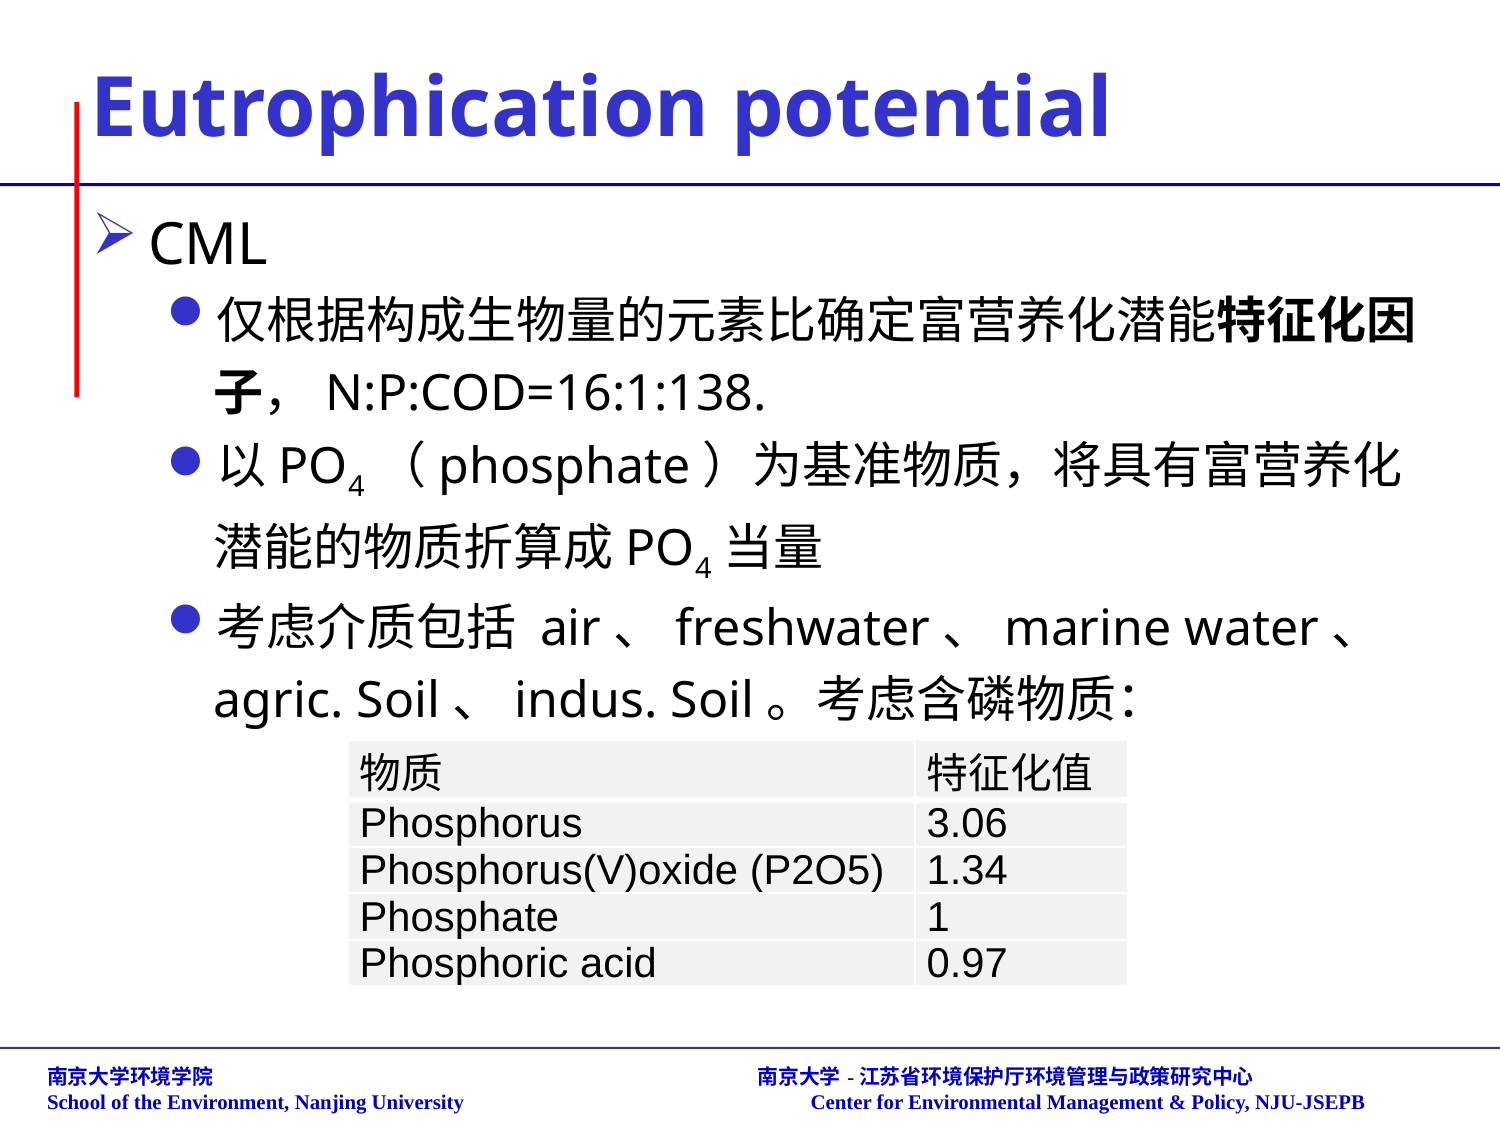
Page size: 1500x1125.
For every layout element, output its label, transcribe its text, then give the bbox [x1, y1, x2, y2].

table_header 特征化值 [916, 741, 1127, 797]
table_cell 3.06 [916, 803, 1127, 846]
table_header 物质 [349, 741, 914, 797]
table_cell Phosphoric acid [349, 941, 914, 985]
table_cell 0.97 [916, 941, 1127, 985]
title Eutrophication potential [75, 45, 1424, 161]
table_cell Phosphorus [349, 803, 914, 846]
table_cell 1.34 [916, 848, 1127, 892]
list CML 仅根据构成生物量的元素比确定富营养化潜能特征化因子，N:P:COD=16:1:138. 以PO4（phosphate）为基准物质，将具有富营养化潜能的物质折算成PO4当量 考虑介质包括 air、freshwater、marine water、agric. Soil、indus. Soil。考虑含磷物质： [76, 184, 1436, 1042]
table_cell Phosphorus(V)oxide (P2O5) [349, 848, 914, 892]
table_cell 1 [916, 894, 1127, 939]
table_cell Phosphate [349, 894, 914, 939]
